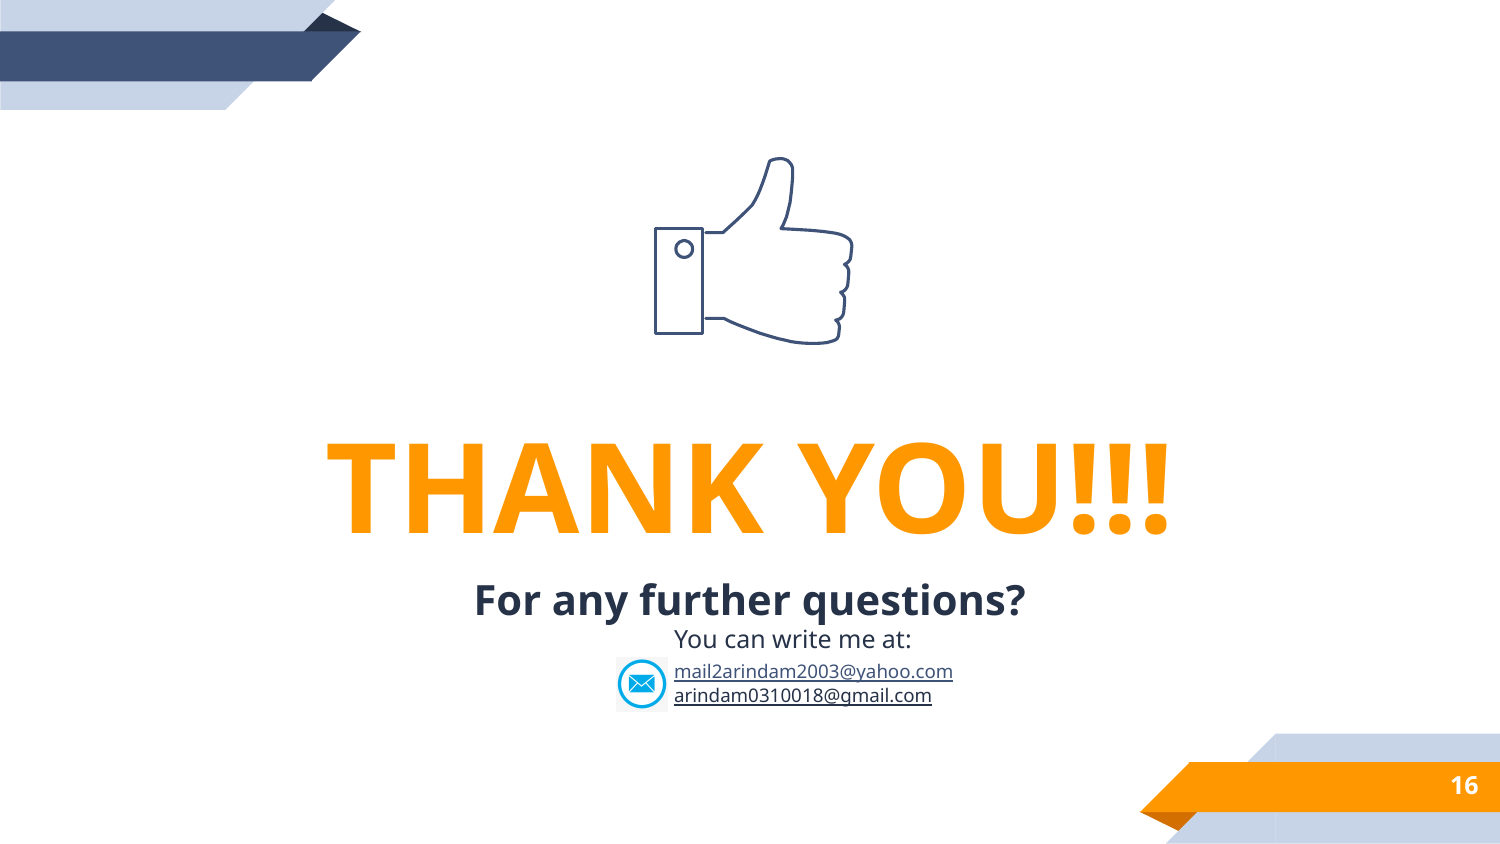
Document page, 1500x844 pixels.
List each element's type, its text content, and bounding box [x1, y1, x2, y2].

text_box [655, 158, 853, 344]
slide_number 16 [1249, 760, 1494, 813]
picture [615, 657, 668, 712]
subtitle For any further questions? You can write me at: mail2arindam2003@yahoo.com arindam0310018@gmail.com [209, 529, 1291, 750]
title THANK YOU!!! [209, 387, 1291, 529]
